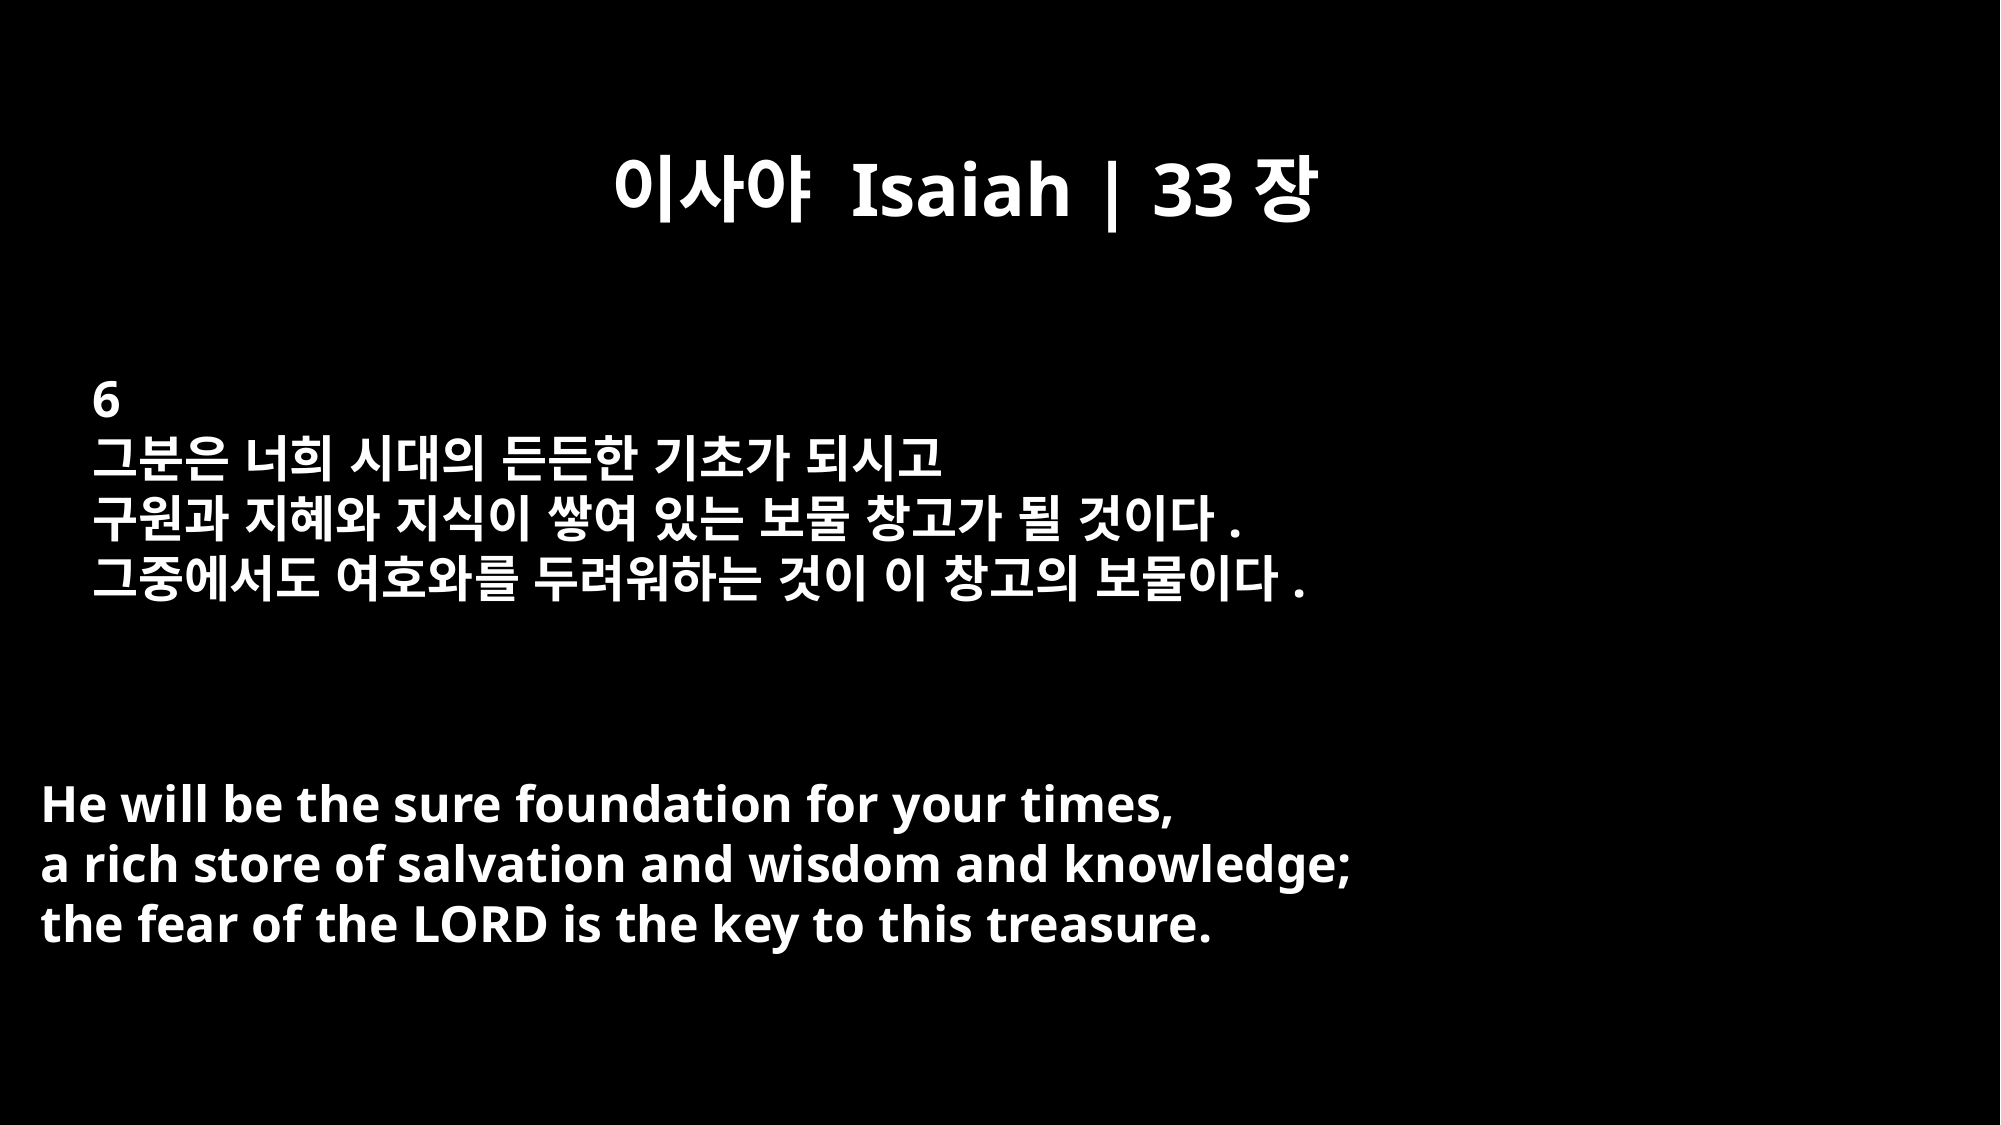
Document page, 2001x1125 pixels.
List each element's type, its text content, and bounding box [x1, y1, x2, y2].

text_box 이사야 Isaiah | 33장 [596, 136, 1336, 239]
text_box 6 그분은 너희 시대의 든든한 기초가 되시고 구원과 지혜와 지식이 쌓여 있는 보물 창고가 될 것이다. 그중에서도 여호와를 두려워하는 것이 이 창고의 보물이다. [77, 359, 1322, 615]
text_box He will be the sure foundation for your times, a rich store of salvation and wisdom and knowledge; the fear of the LORD is the key to this treasure. [25, 764, 1368, 960]
